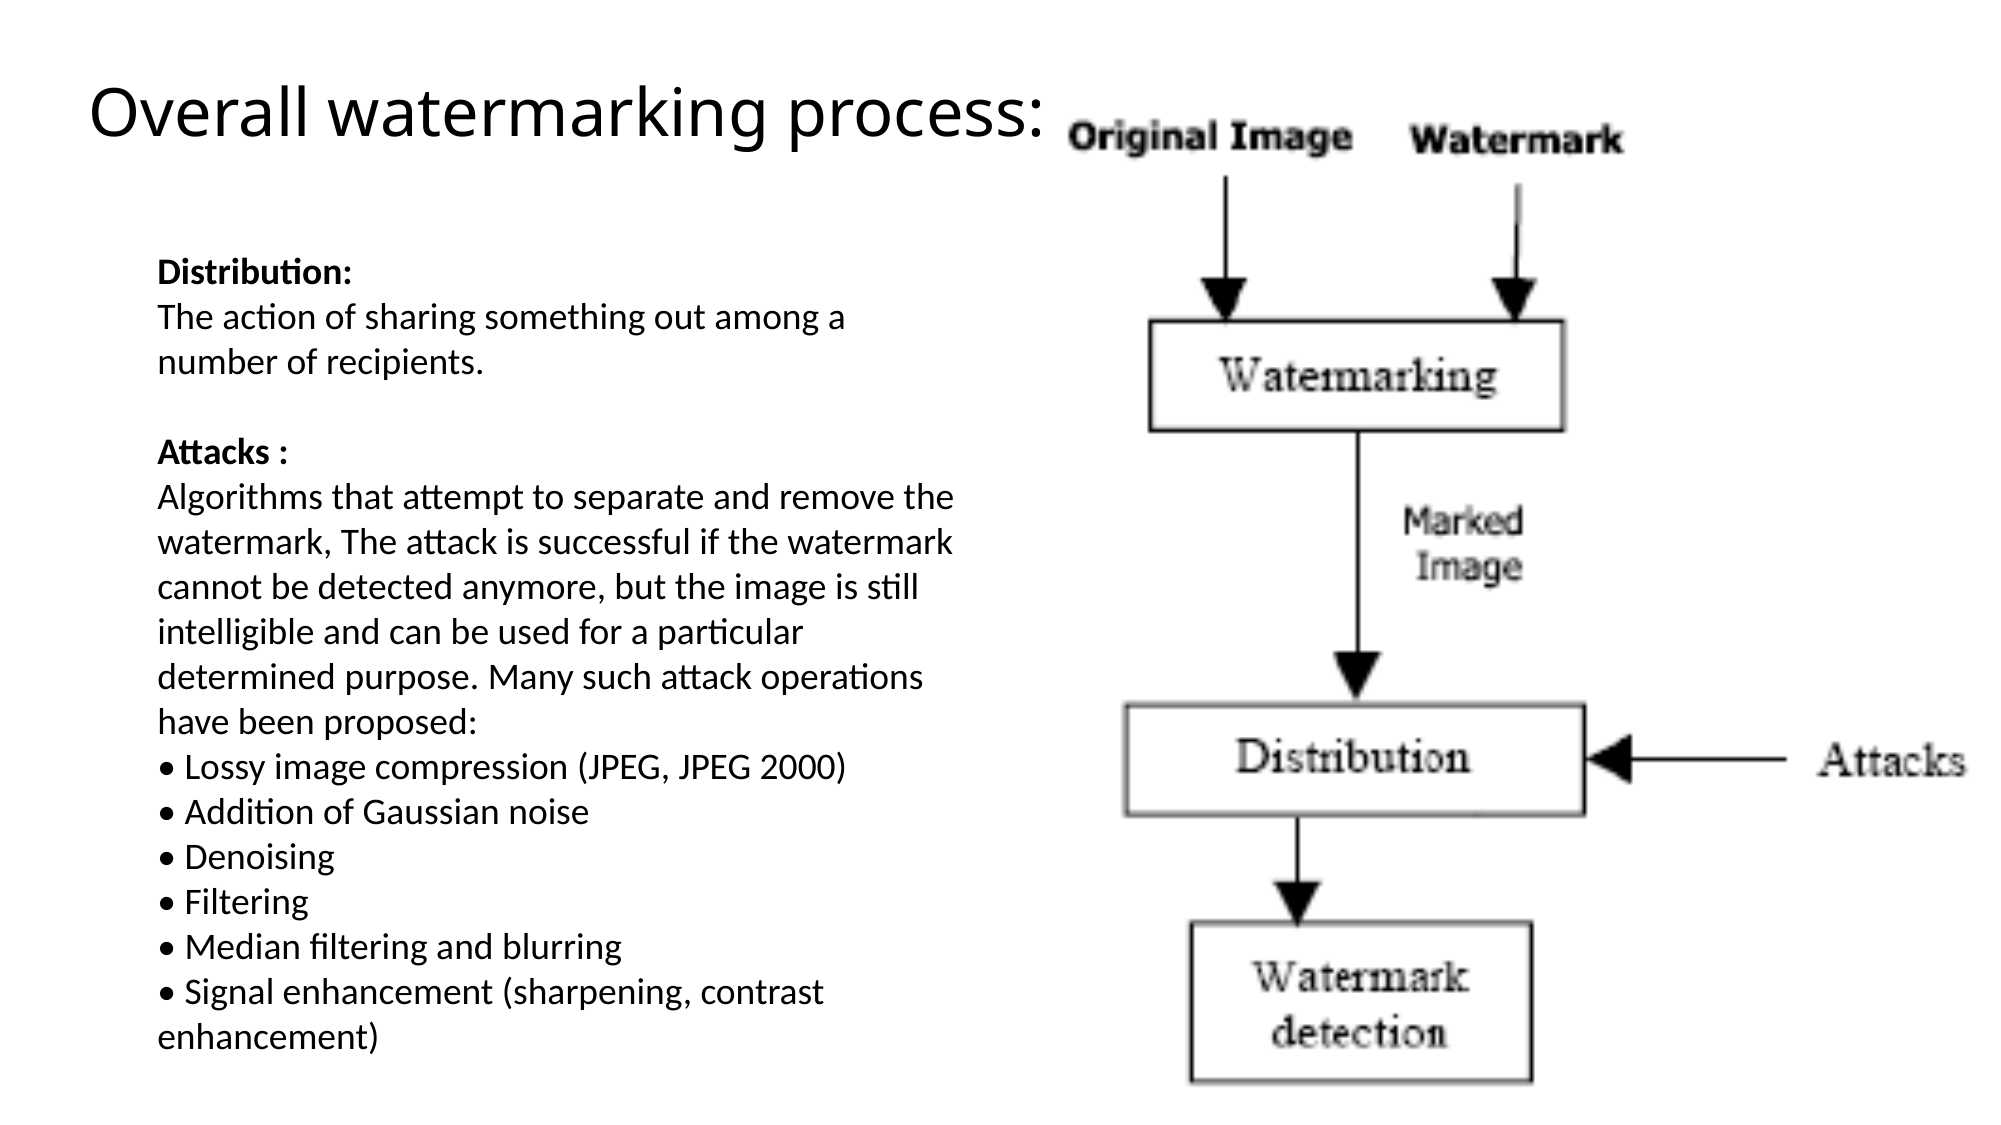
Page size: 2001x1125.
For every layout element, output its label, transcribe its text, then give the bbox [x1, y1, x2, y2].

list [1059, 64, 1973, 1125]
text_box Distribution: The action of sharing something out among a number of recipients. Attacks : Algorithms that attempt to separate and remove the watermark, The attack is successful if the watermark cannot be detected anymore, but the image is still intelligible and can be used for a particular determined purpose. Many such attack operations have been proposed: • Lossy image compression (JPEG, JPEG 2000) • Addition of Gaussian noise • Denoising • Filtering • Median filtering and blurring • Signal enhancement (sharpening, contrast enhancement) [142, 239, 991, 1065]
title Overall watermarking process: [73, 64, 1059, 166]
